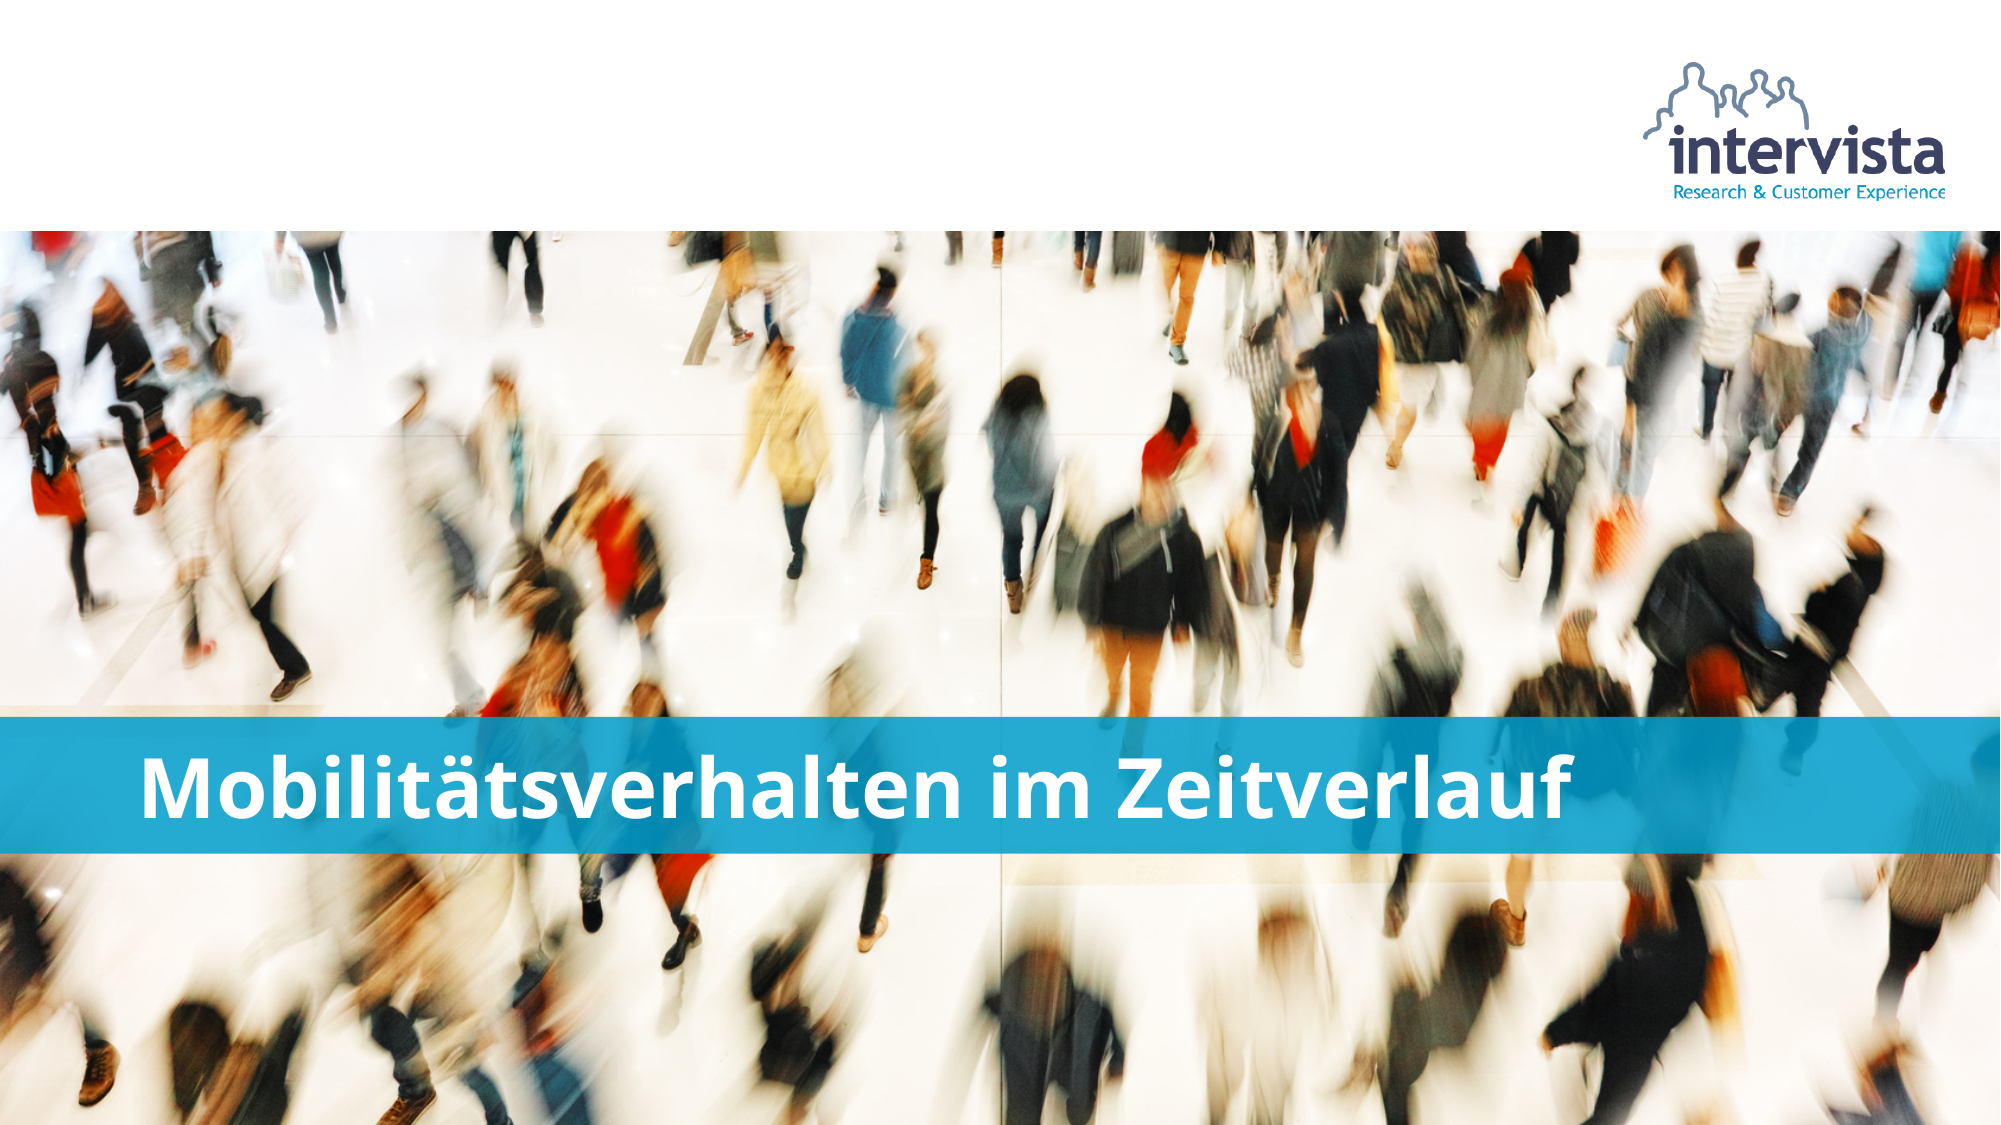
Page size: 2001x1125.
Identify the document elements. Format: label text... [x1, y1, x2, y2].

list Mobilitätsverhalten im Zeitverlauf [0, 716, 2000, 854]
picture [0, 854, 2000, 1125]
picture [0, 231, 2000, 716]
